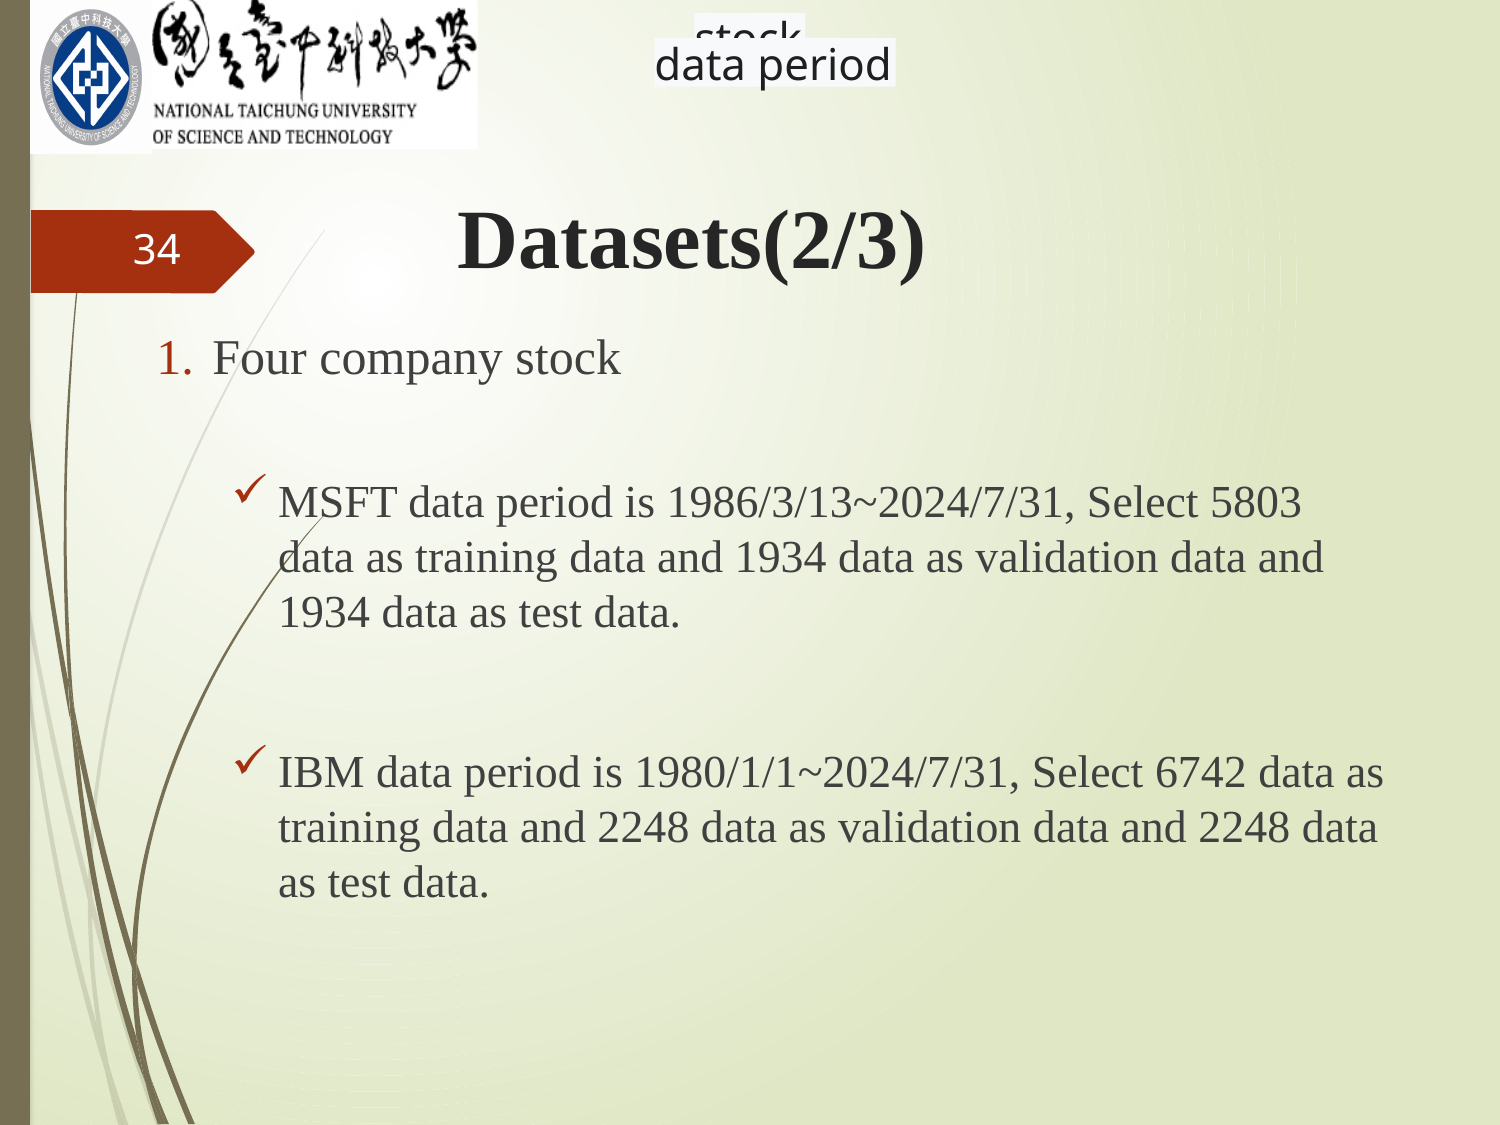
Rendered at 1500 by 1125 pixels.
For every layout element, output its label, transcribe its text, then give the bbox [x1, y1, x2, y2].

picture [30, 0, 478, 154]
slide_number 34 [99, 221, 196, 282]
title Datasets(2/3) [442, 176, 1058, 317]
list Four company stock MSFT data period is 1986/3/13~2024/7/31, Select 5803 data as training data and 1934 data as validation data and 1934 data as test data. IBM data period is 1980/1/1~2024/7/31, Select 6742 data as training data and 2248 data as validation data and 2248 data as test data. [141, 317, 1402, 1093]
text_box stock [694, 13, 806, 38]
text_box data period [654, 38, 896, 87]
